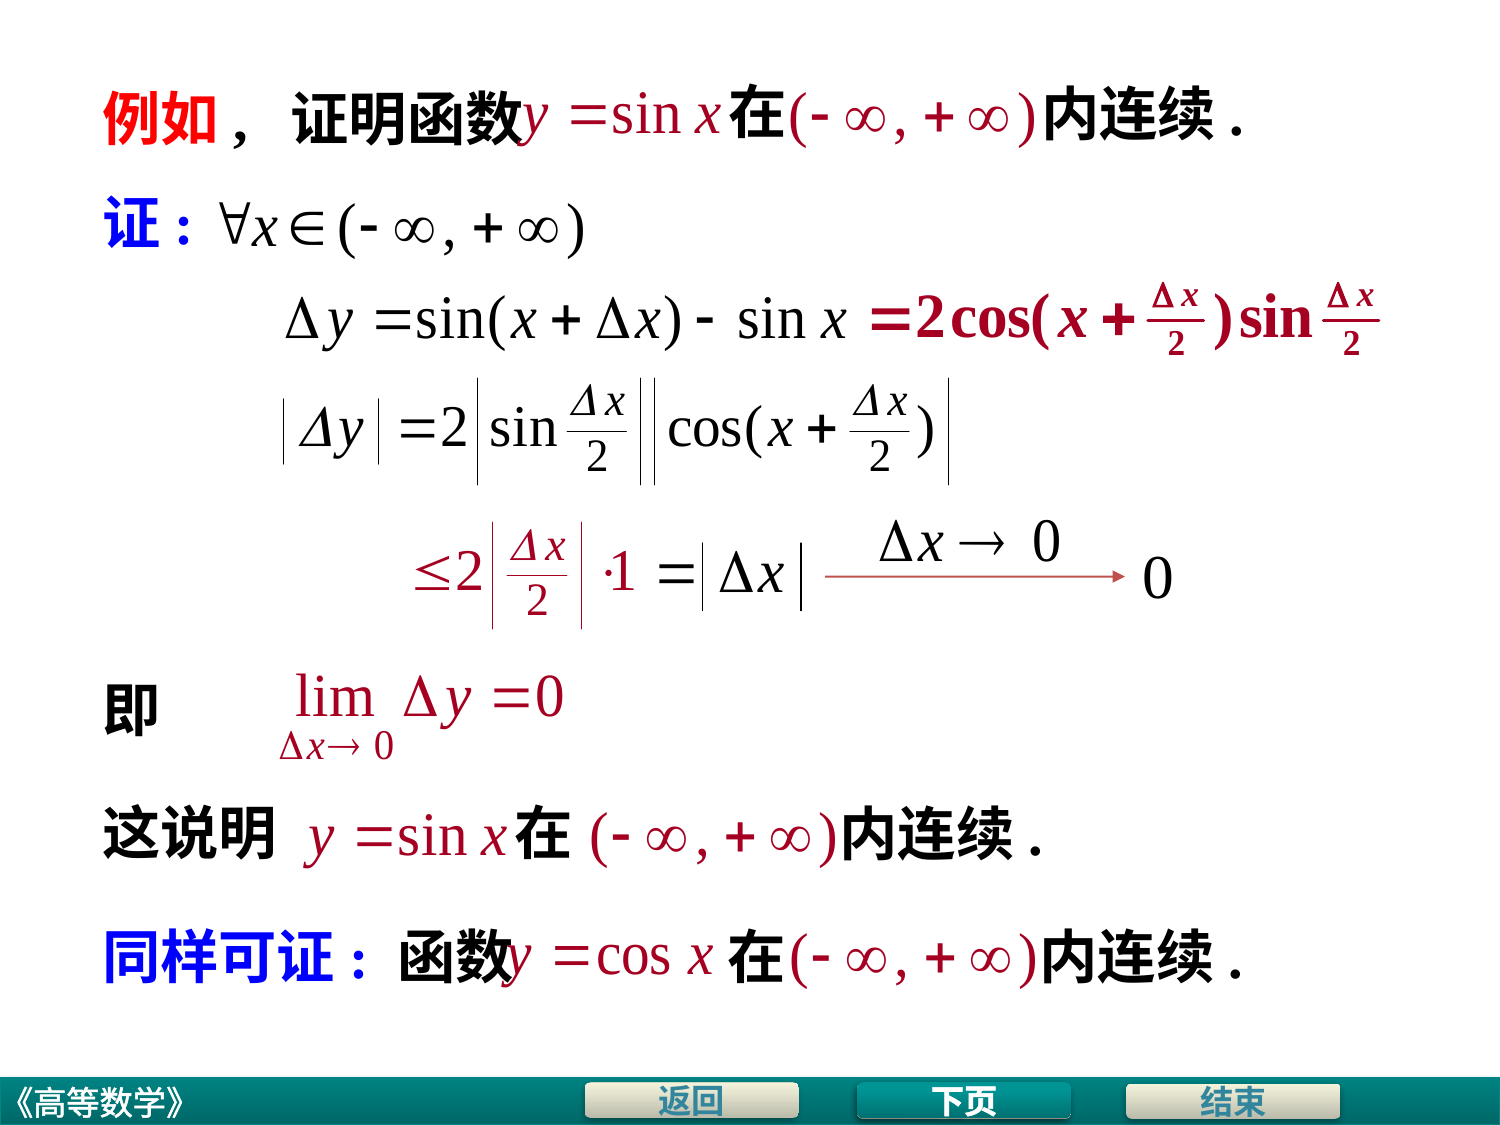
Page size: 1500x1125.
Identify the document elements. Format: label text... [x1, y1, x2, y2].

text_box 在 [499, 788, 650, 874]
text_box 内连续. [1026, 70, 1289, 155]
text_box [274, 663, 567, 773]
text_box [587, 806, 842, 874]
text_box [649, 536, 807, 615]
text_box 同样可证: 函数 [87, 912, 575, 998]
text_box [1066, 570, 1126, 583]
text_box 在 [712, 912, 863, 998]
text_box 下页 [857, 1082, 1072, 1118]
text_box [513, 84, 725, 152]
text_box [208, 197, 588, 265]
title 例如, 证明函数 [87, 74, 600, 151]
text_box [407, 516, 635, 634]
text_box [278, 372, 953, 490]
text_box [787, 927, 1042, 995]
text_box 内连续. [825, 789, 1088, 875]
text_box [856, 263, 1387, 366]
text_box 内连续. [1025, 912, 1288, 998]
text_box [281, 288, 851, 356]
text_box 证: [87, 178, 275, 264]
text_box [497, 939, 717, 993]
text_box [299, 806, 511, 874]
text_box 这说明 [87, 788, 388, 874]
text_box 在 [713, 67, 864, 153]
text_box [1139, 551, 1176, 604]
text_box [785, 85, 1041, 153]
text_box 即 [87, 666, 250, 751]
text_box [874, 513, 1063, 579]
